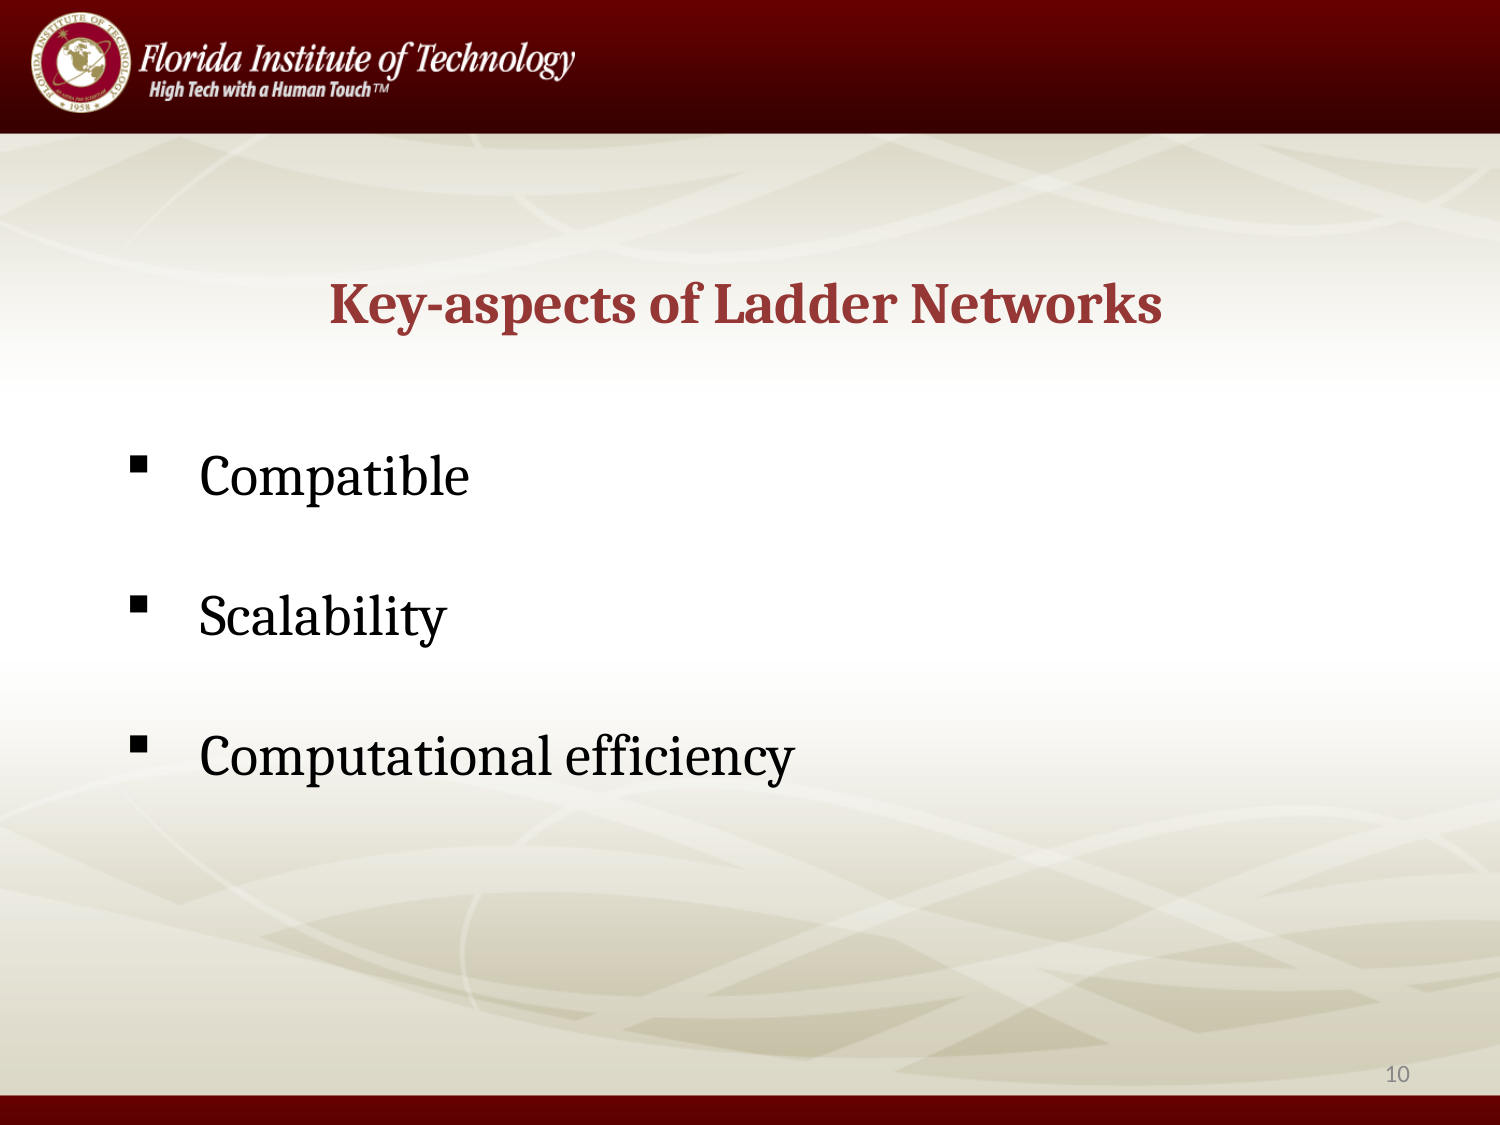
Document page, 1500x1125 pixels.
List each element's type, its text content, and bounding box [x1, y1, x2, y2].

picture [0, 0, 1500, 1125]
text_box Compatible Scalability Computational efficiency [110, 429, 1500, 949]
slide_number 10 [1074, 1042, 1425, 1103]
title Key-aspects of Ladder Networks [71, 206, 1422, 395]
